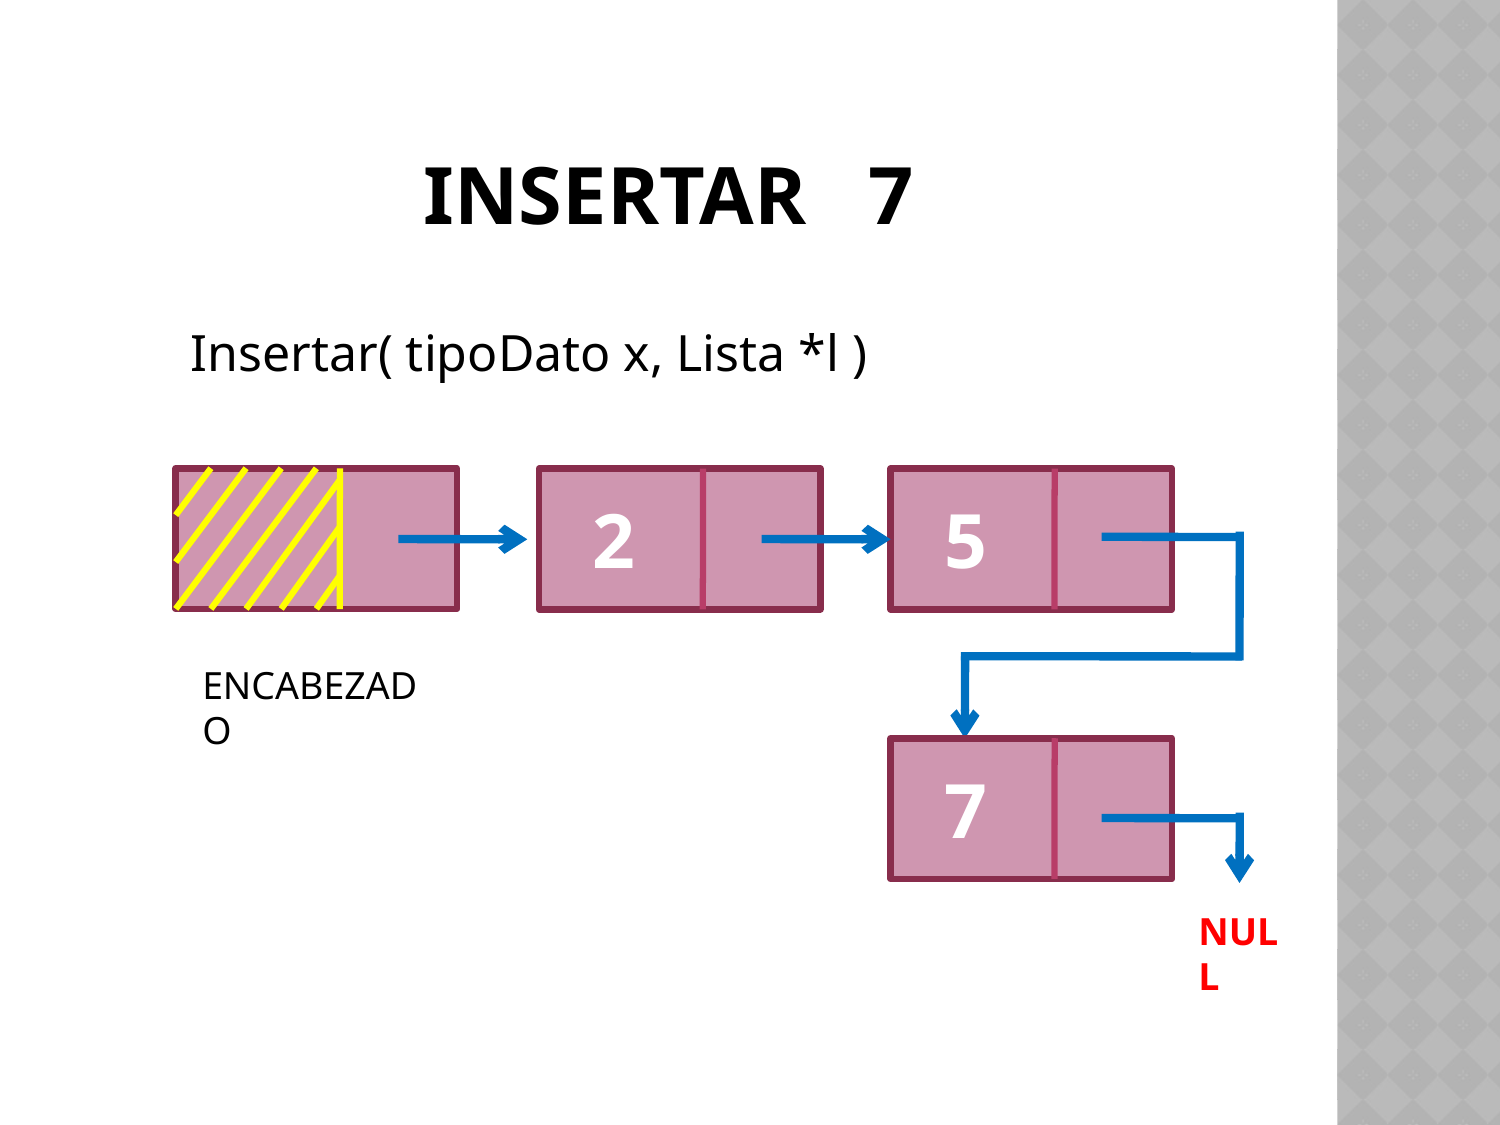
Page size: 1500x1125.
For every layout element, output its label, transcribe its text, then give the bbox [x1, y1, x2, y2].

text_box ENCABEZADO [187, 654, 457, 759]
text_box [1099, 537, 1173, 547]
title INSERTAR 7 [75, 52, 1263, 240]
text_box ENCABEZADO [759, 539, 821, 549]
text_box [538, 468, 821, 610]
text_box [1101, 812, 1313, 962]
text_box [175, 467, 458, 610]
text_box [396, 539, 458, 549]
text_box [890, 737, 1173, 880]
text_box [890, 468, 1173, 610]
text_box Insertar( tipoDato x, Lista *l ) [175, 314, 973, 390]
